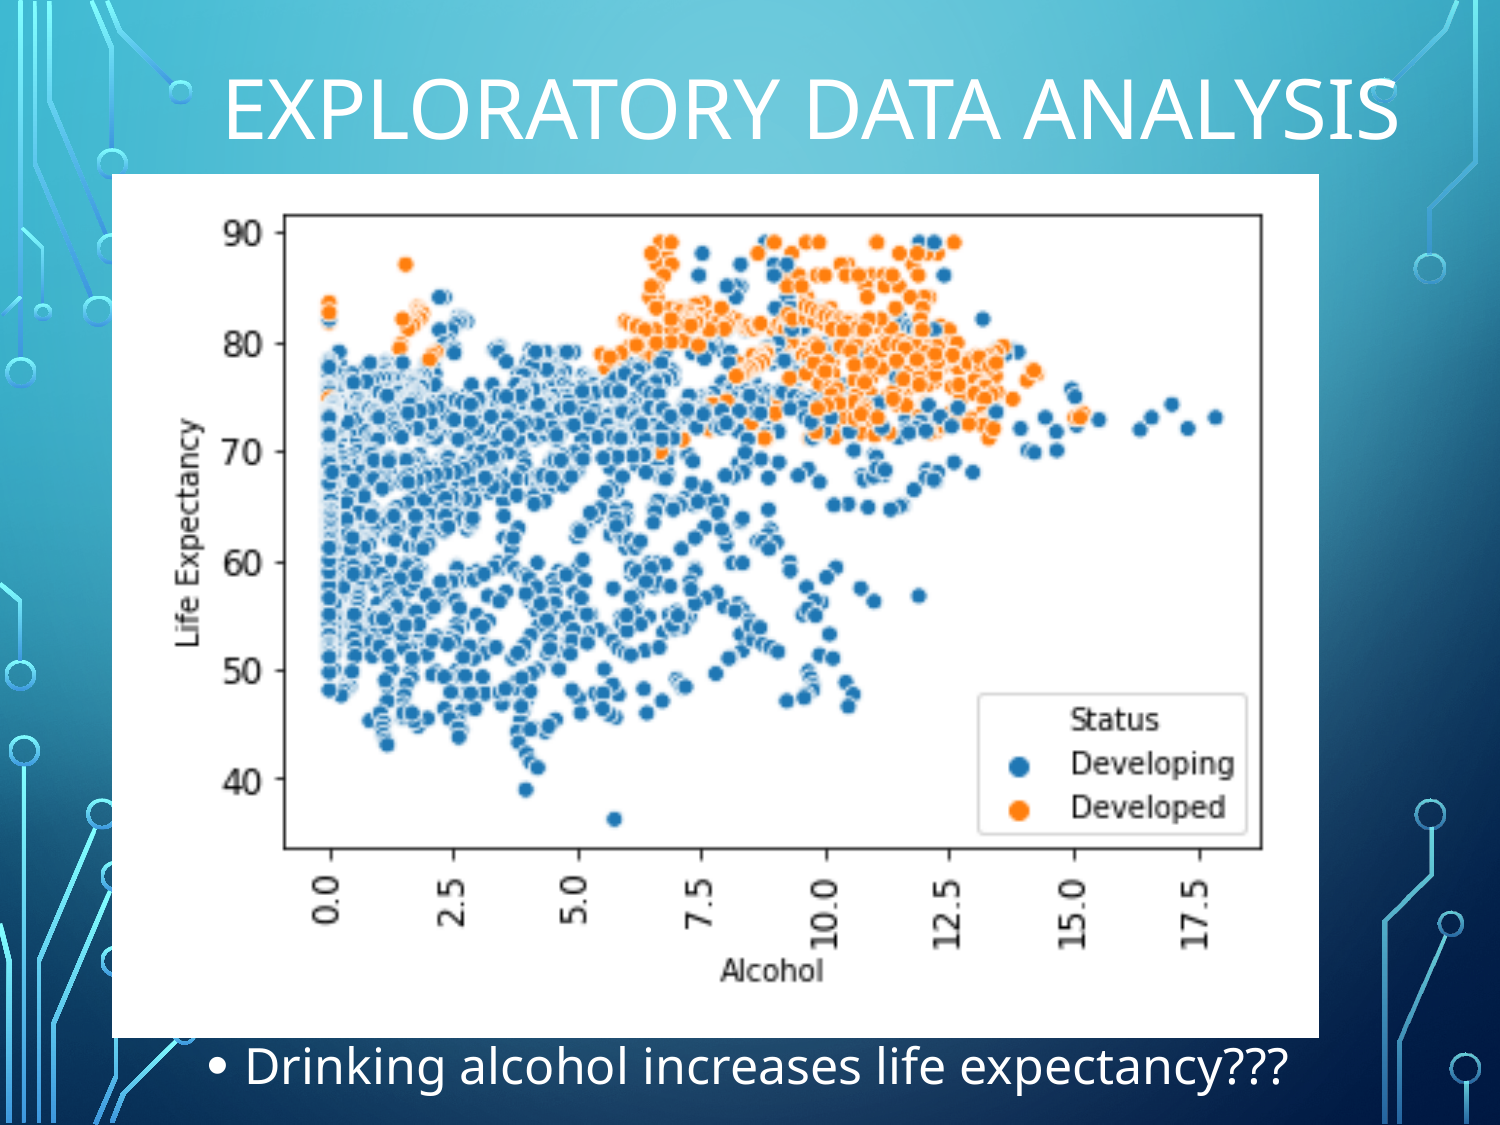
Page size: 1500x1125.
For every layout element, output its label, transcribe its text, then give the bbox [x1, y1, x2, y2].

picture [112, 174, 1320, 1038]
title Exploratory data analysis [206, 24, 1425, 200]
list Drinking alcohol increases life expectancy??? [191, 284, 1456, 1125]
